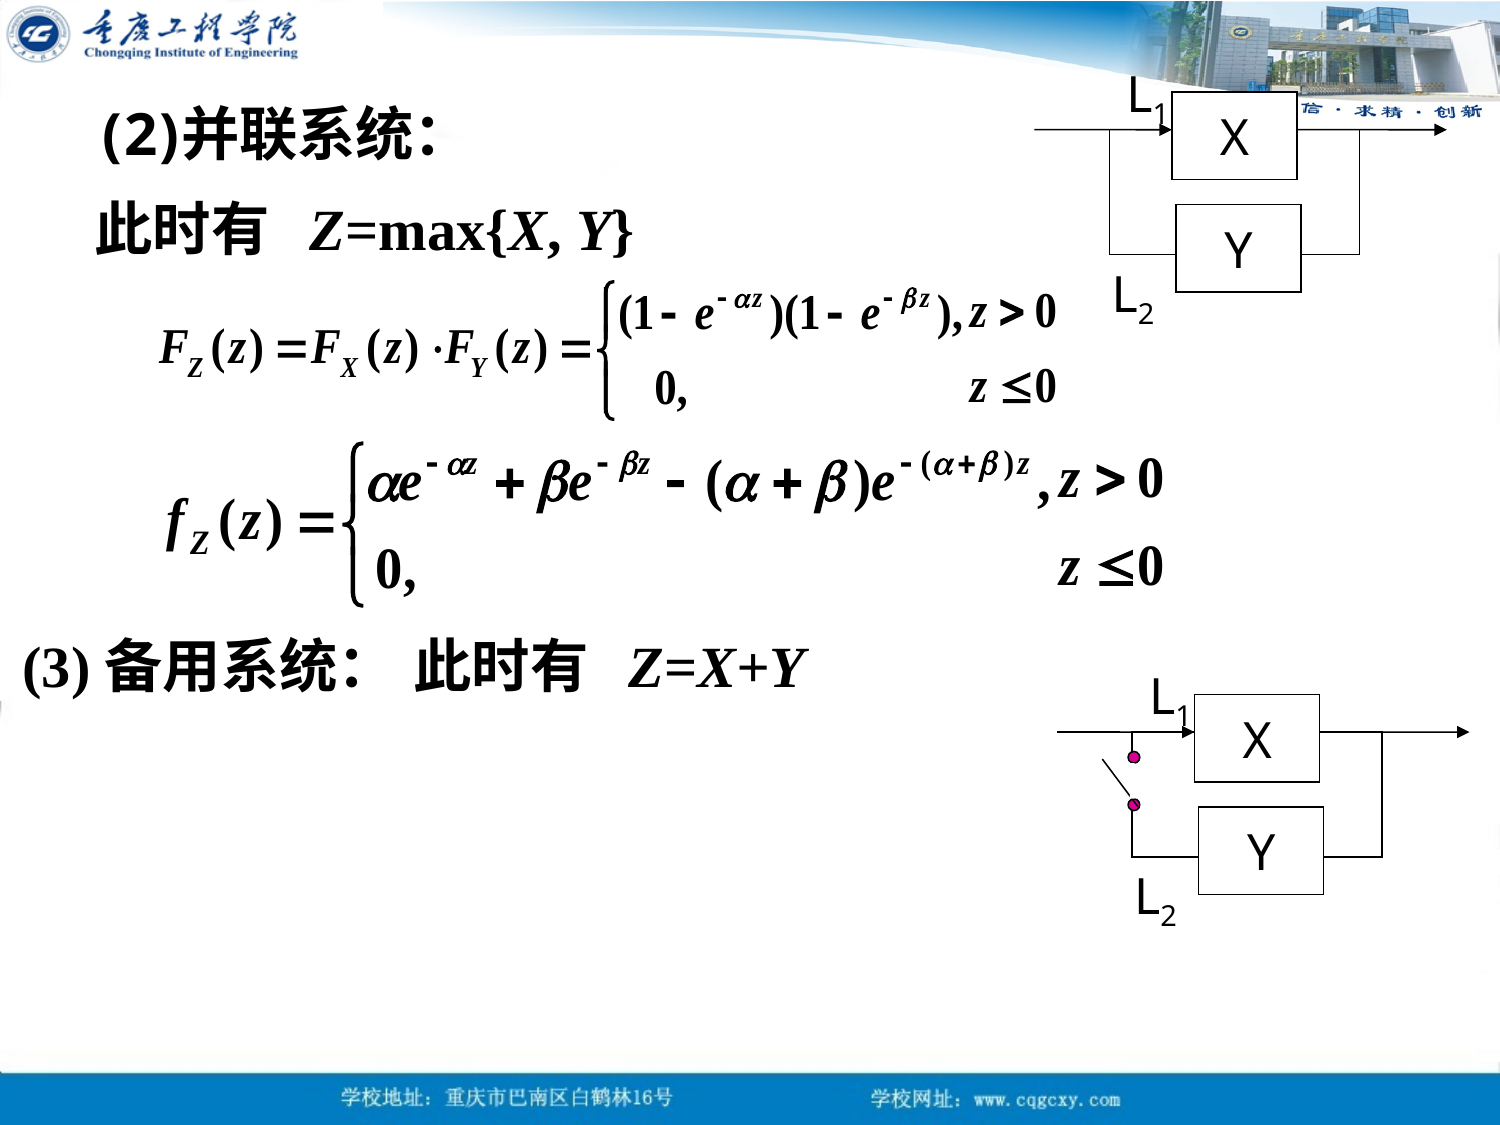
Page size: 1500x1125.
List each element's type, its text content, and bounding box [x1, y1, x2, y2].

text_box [147, 432, 1176, 619]
text_box 此时有 Z=max{X, Y} [79, 184, 800, 270]
text_box 此时有 Z=X+Y [398, 621, 970, 707]
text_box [147, 263, 1069, 432]
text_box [1056, 657, 1470, 933]
text_box (3)备用系统： [7, 621, 398, 707]
picture [0, 0, 1500, 1125]
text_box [1034, 54, 1447, 330]
text_box 并联系统： [88, 90, 487, 175]
